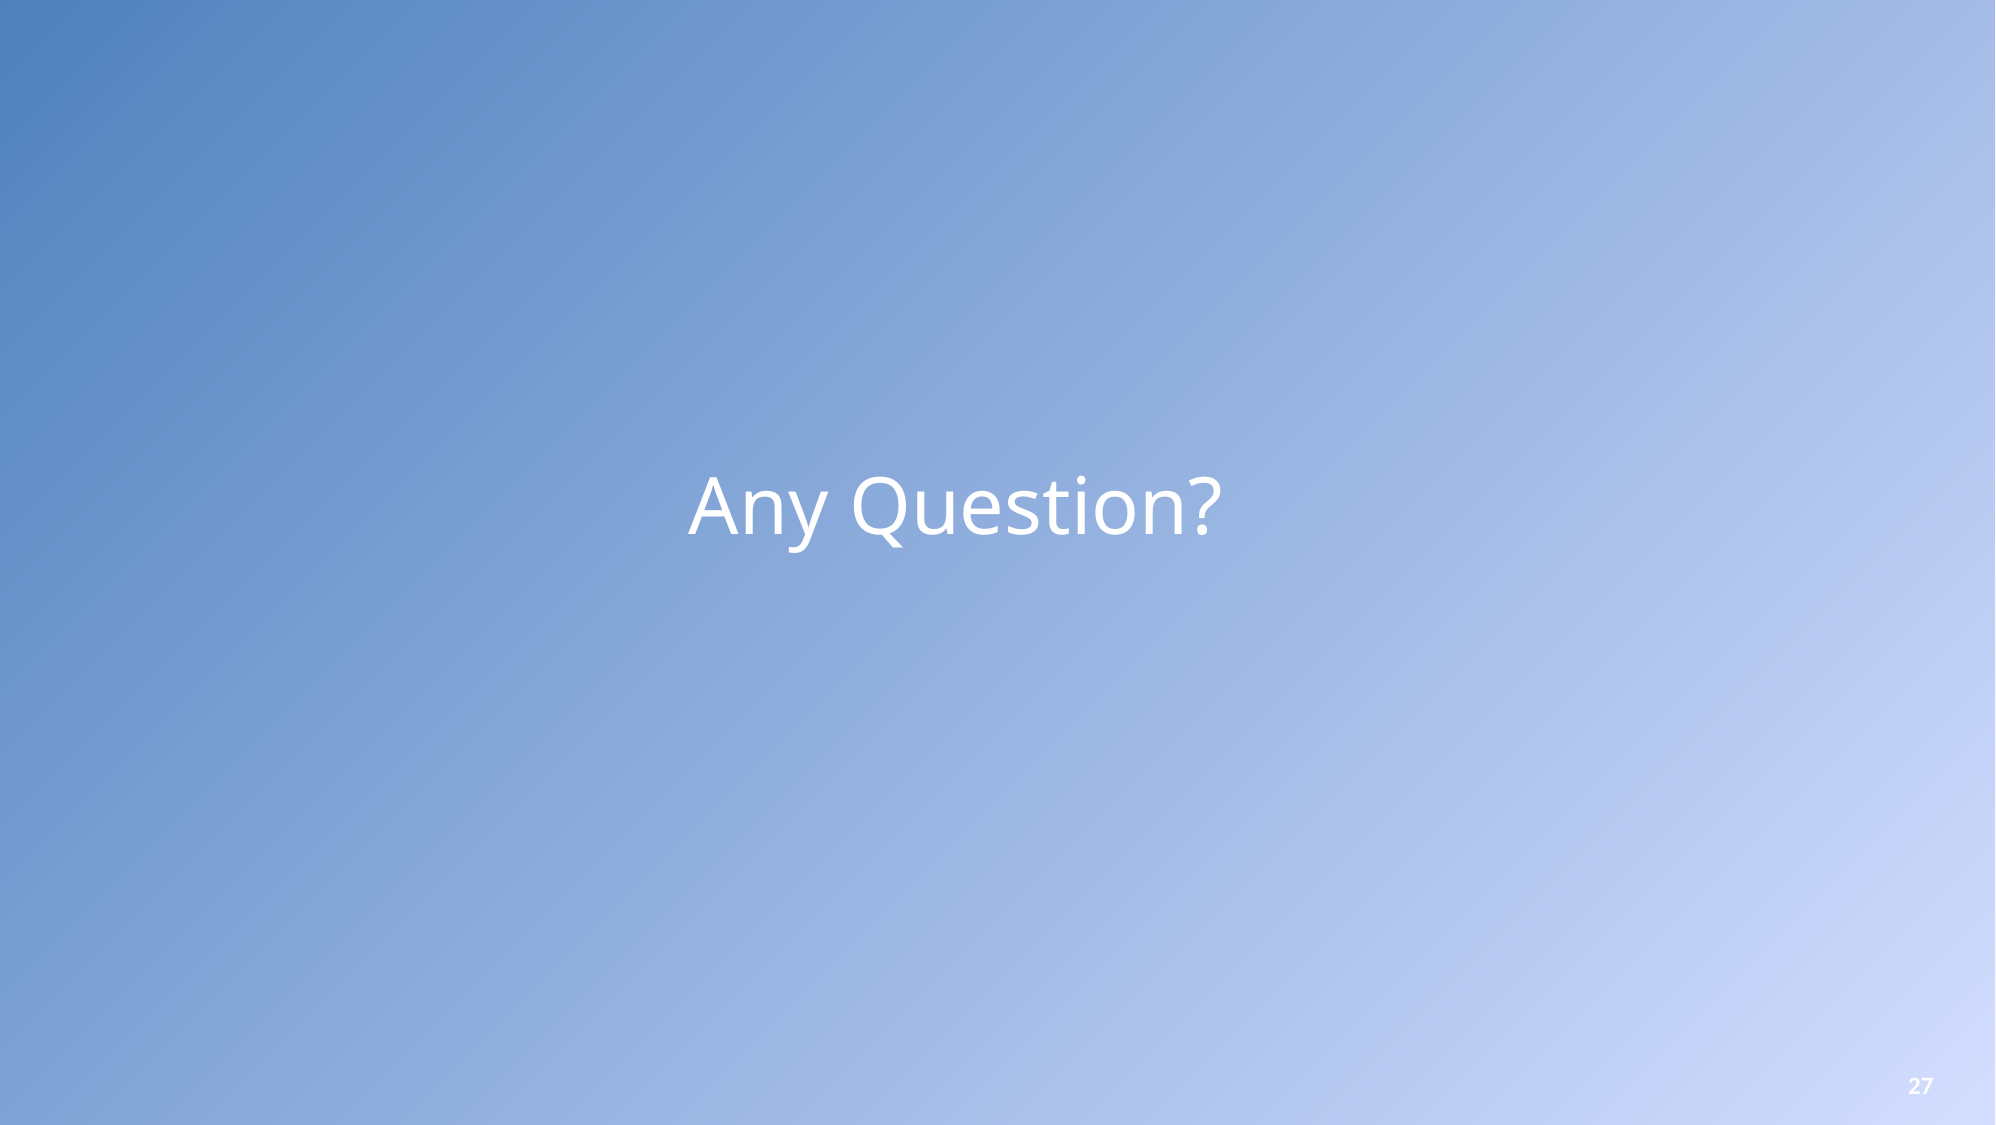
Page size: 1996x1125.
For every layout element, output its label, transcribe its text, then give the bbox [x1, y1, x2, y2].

slide_number 27 [1839, 1054, 1949, 1115]
text_box Any Question? [99, 107, 1813, 850]
